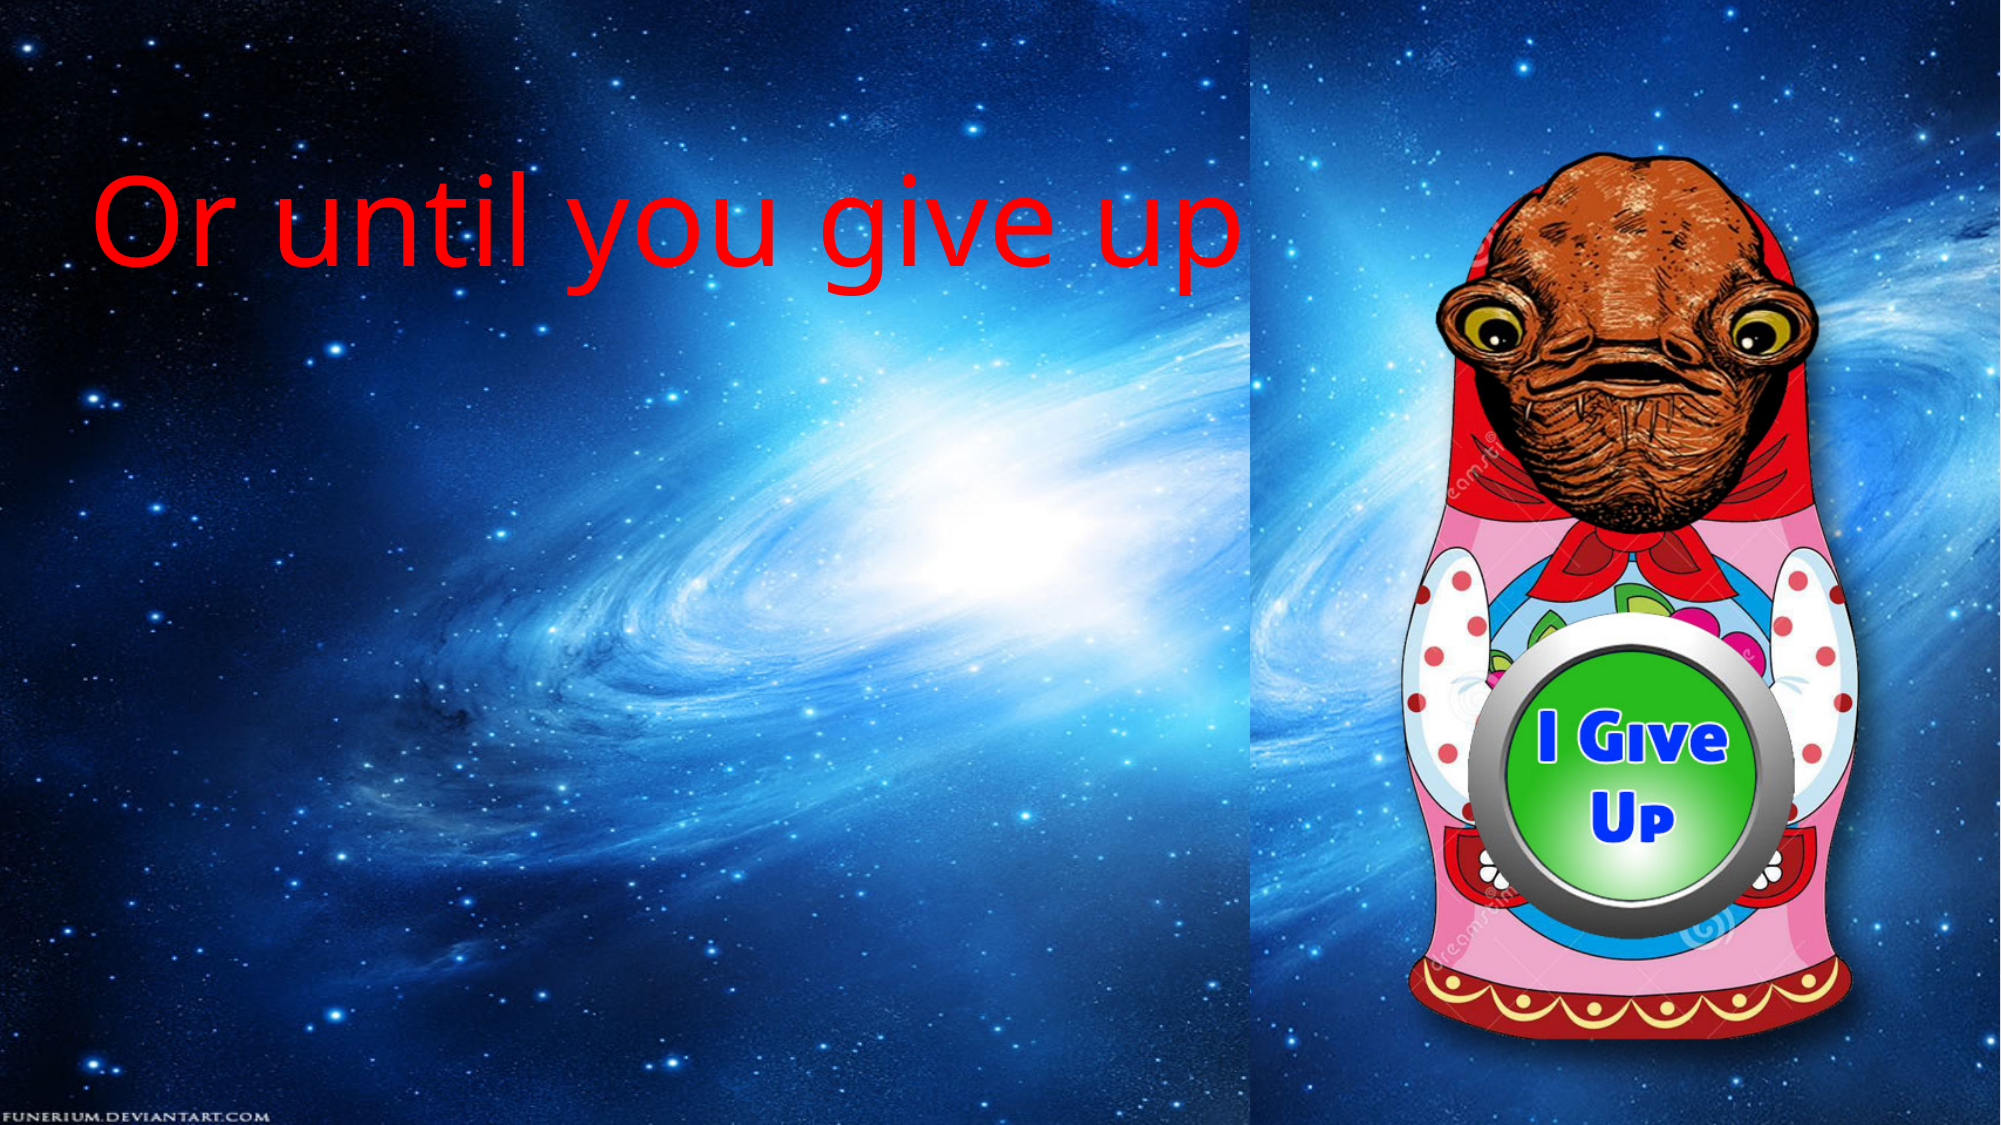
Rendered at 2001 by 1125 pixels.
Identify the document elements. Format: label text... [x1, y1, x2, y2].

title Or until you give up [0, 86, 1249, 302]
picture [0, 0, 2001, 1125]
